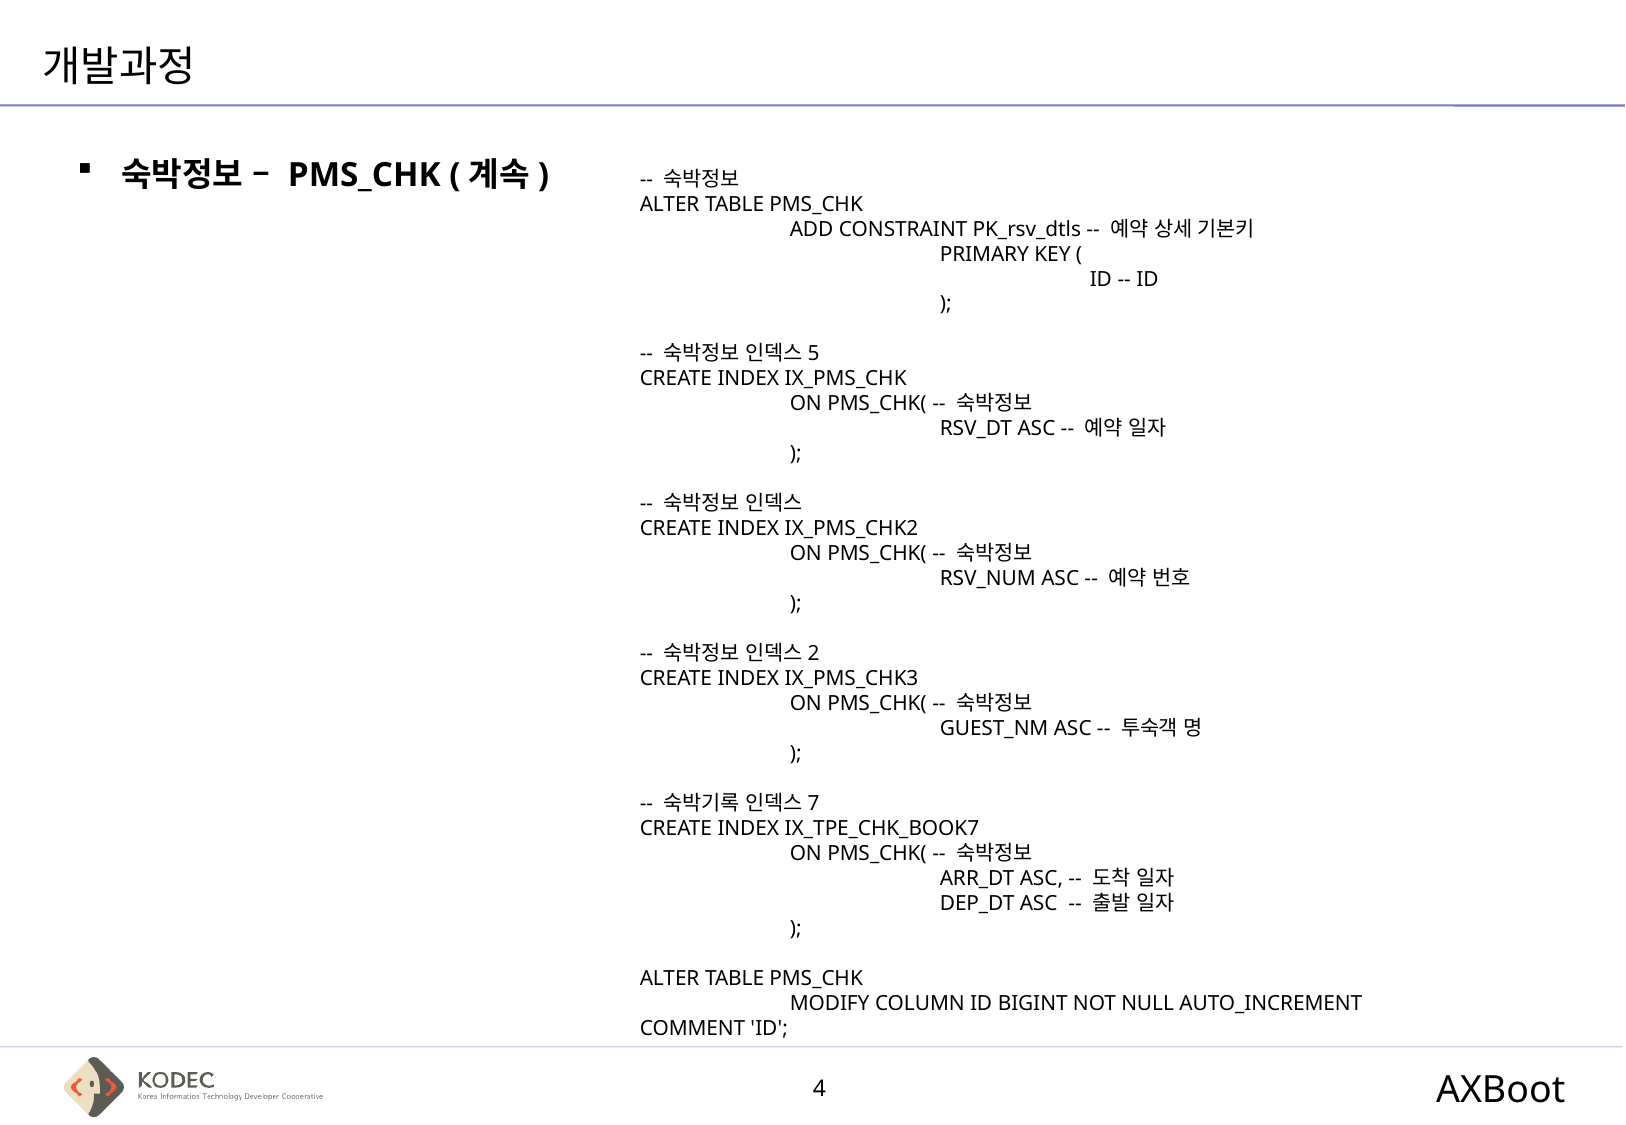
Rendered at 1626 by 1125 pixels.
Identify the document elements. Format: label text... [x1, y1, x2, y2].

text_box -- 숙박정보 ALTER TABLE PMS_CHK ADD CONSTRAINT PK_rsv_dtls -- 예약 상세 기본키 PRIMARY KEY ( ID -- ID ); -- 숙박정보 인덱스5 CREATE INDEX IX_PMS_CHK ON PMS_CHK( -- 숙박정보 RSV_DT ASC -- 예약 일자 ); -- 숙박정보 인덱스 CREATE INDEX IX_PMS_CHK2 ON PMS_CHK( -- 숙박정보 RSV_NUM ASC -- 예약 번호 ); -- 숙박정보 인덱스2 CREATE INDEX IX_PMS_CHK3 ON PMS_CHK( -- 숙박정보 GUEST_NM ASC -- 투숙객 명 ); -- 숙박기록 인덱스7 CREATE INDEX IX_TPE_CHK_BOOK7 ON PMS_CHK( -- 숙박정보 ARR_DT ASC, -- 도착 일자 DEP_DT ASC -- 출발 일자 ); ALTER TABLE PMS_CHK MODIFY COLUMN ID BIGINT NOT NULL AUTO_INCREMENT COMMENT 'ID'; [624, 157, 1440, 1047]
text_box 숙박정보 – PMS_CHK (계속) [62, 125, 1533, 1037]
title 개발과정 [27, 23, 1575, 106]
picture [56, 1050, 329, 1125]
